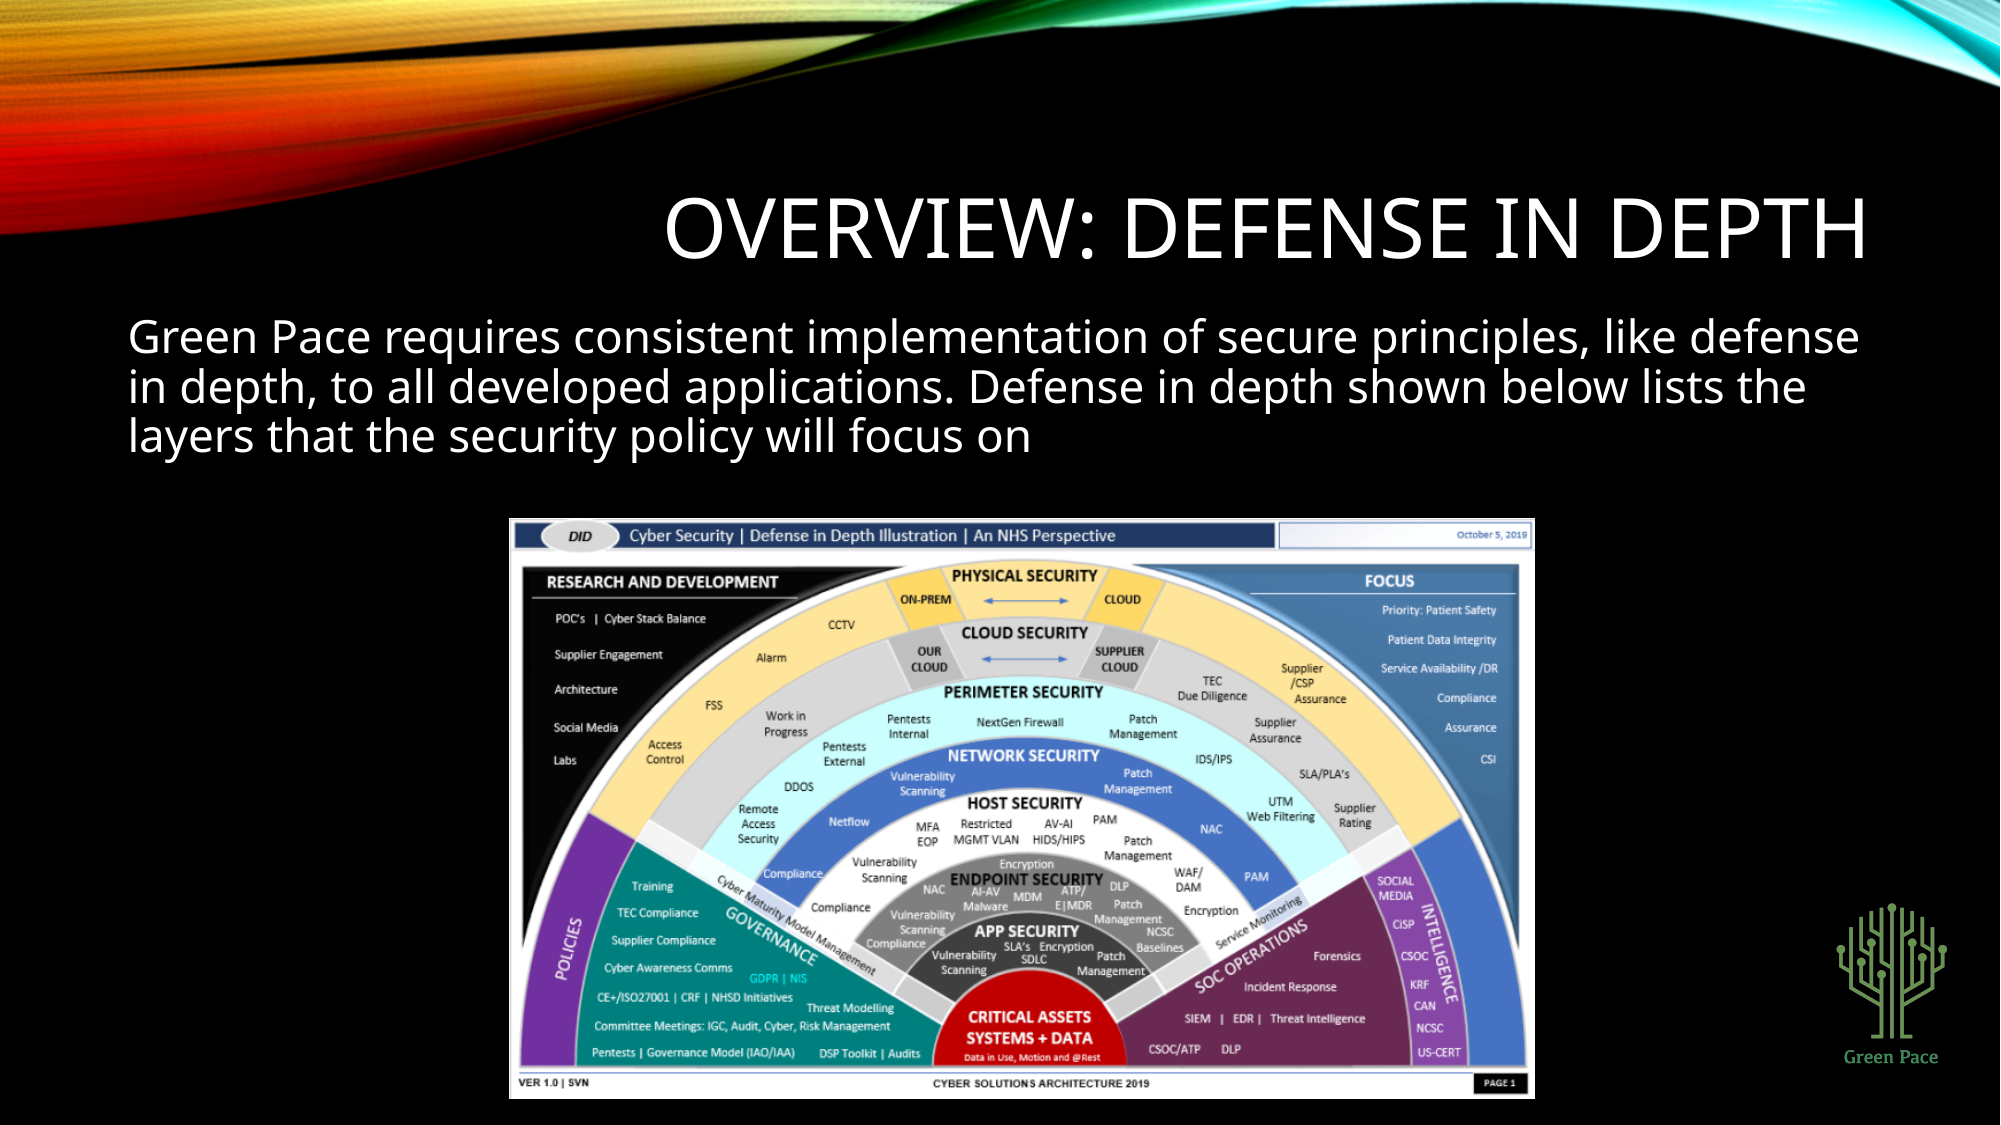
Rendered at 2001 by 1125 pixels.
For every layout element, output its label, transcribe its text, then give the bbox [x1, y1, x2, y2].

picture [1817, 892, 1964, 1082]
picture [508, 518, 1535, 1100]
list Green Pace requires consistent implementation of secure principles, like defense in depth, to all developed applications. Defense in depth shown below lists the layers that the security policy will focus on [112, 306, 1888, 967]
title OVERVIEW: DEFENSE IN DEPTH [474, 125, 1888, 306]
picture [0, 0, 2000, 237]
